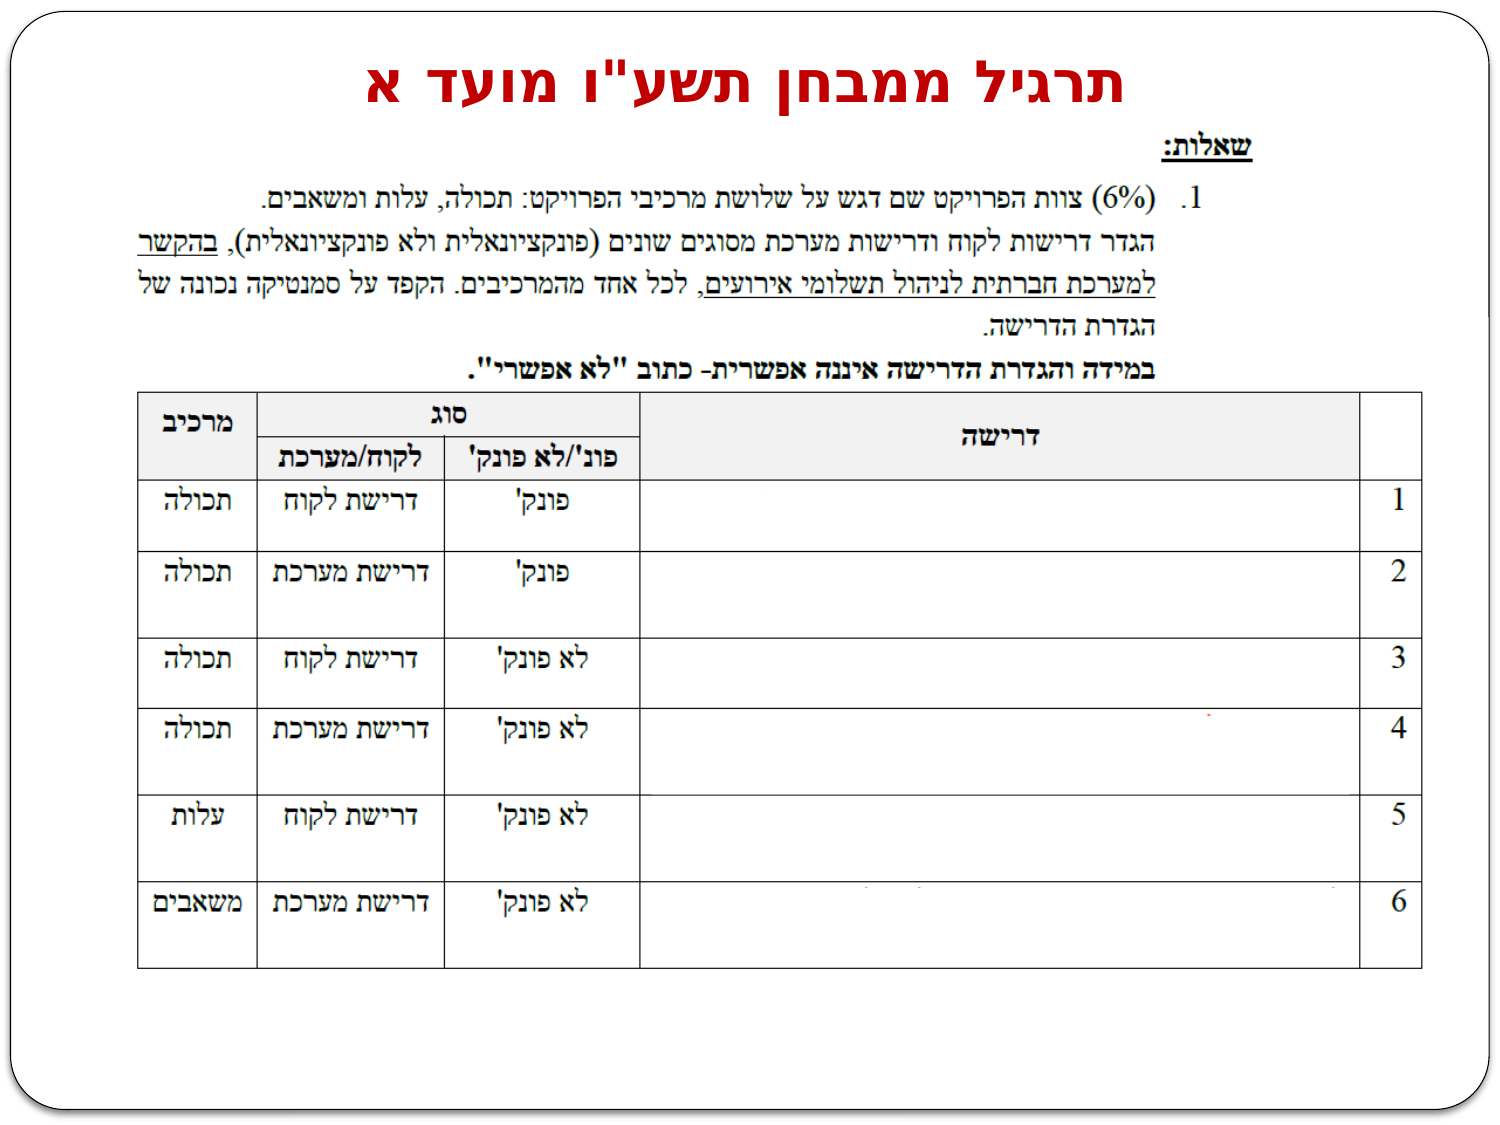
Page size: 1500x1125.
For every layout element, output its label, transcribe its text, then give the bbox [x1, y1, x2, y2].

picture [12, 126, 1488, 1059]
title תרגיל ממבחן תשע"ו מועד א [70, 0, 1421, 126]
